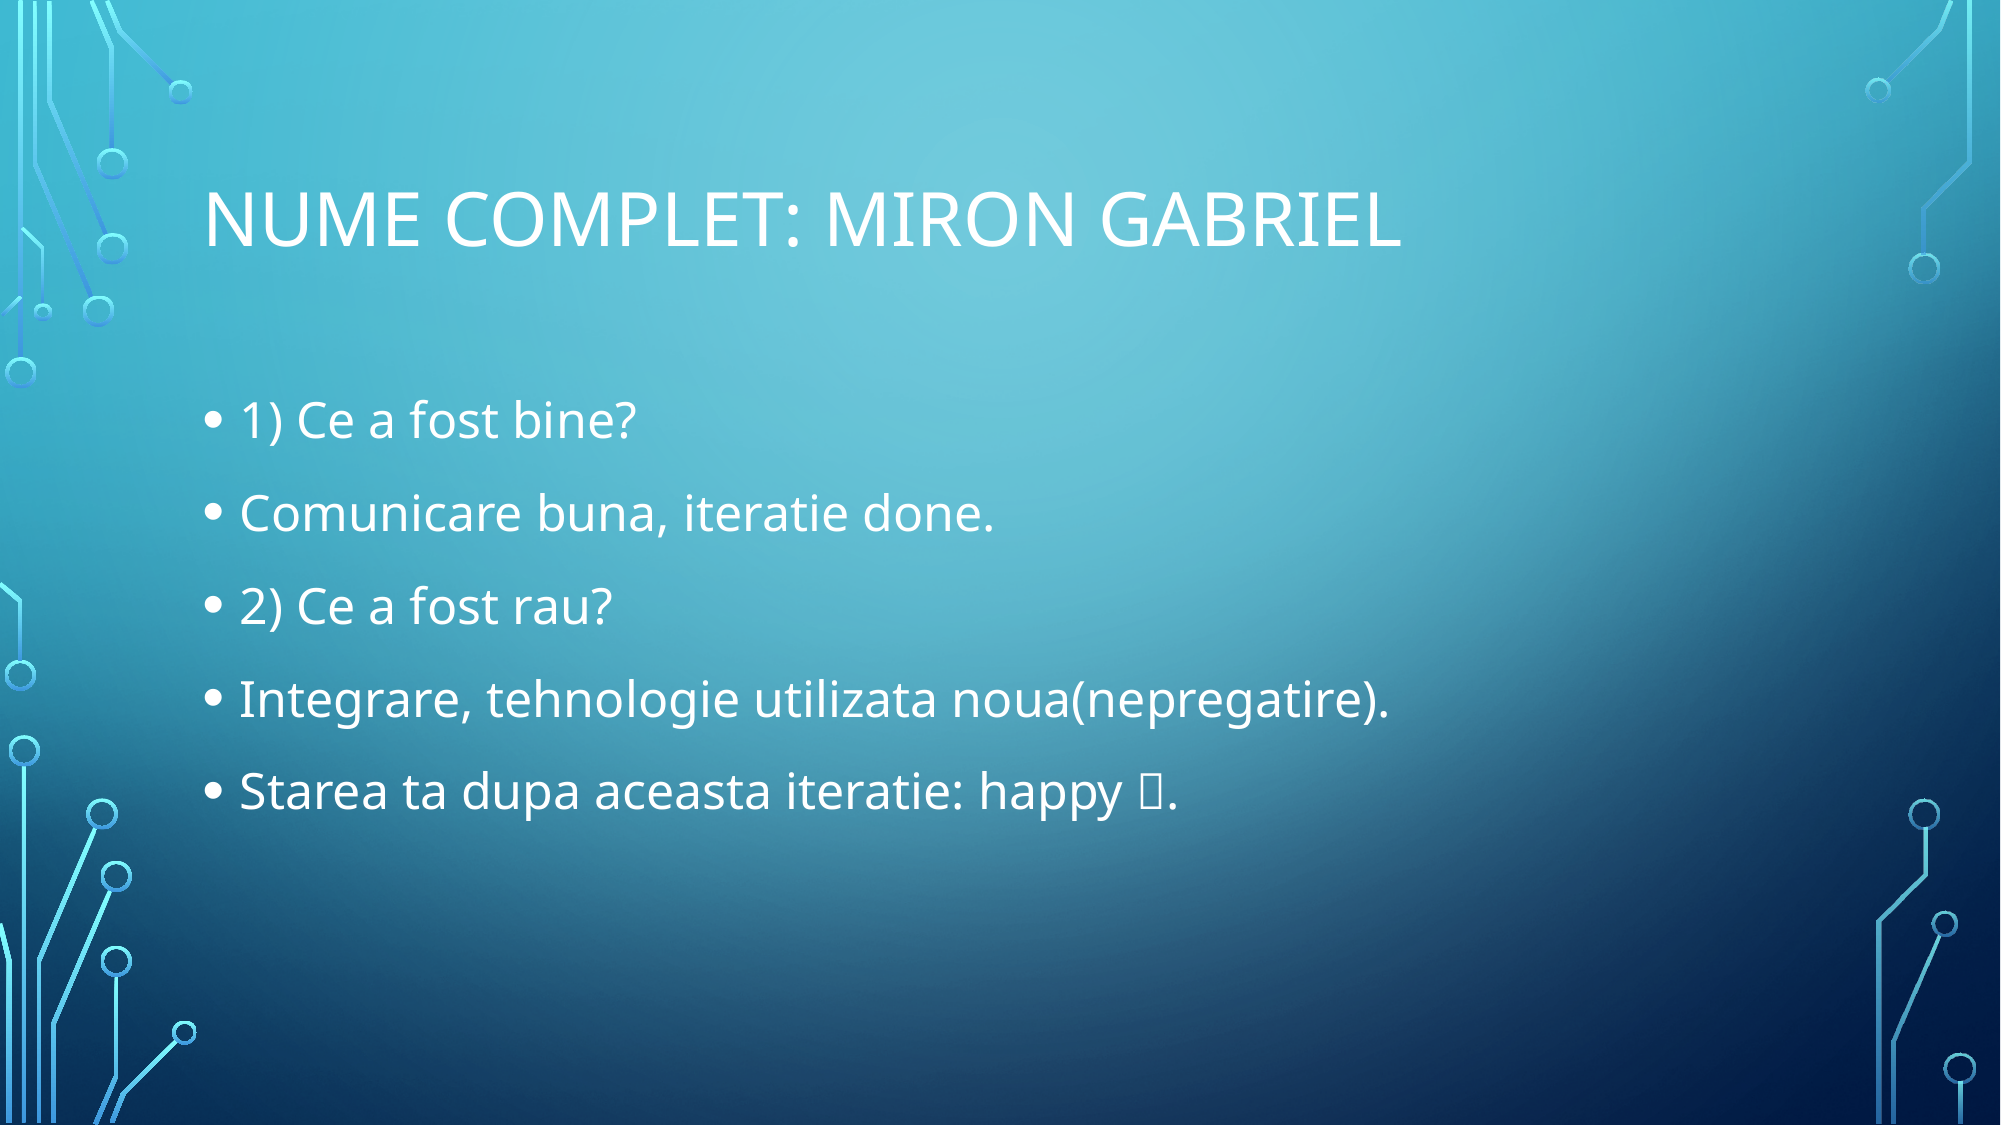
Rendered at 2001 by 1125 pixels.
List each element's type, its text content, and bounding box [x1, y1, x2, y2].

title Nume complet: MIRON GABRIEL [187, 101, 1813, 344]
list 1) Ce a fost bine? Comunicare buna, iteratie done. 2) Ce a fost rau? Integrare, tehnologie utilizata noua(nepregatire). Starea ta dupa aceasta iteratie: happy . [187, 369, 1813, 950]
